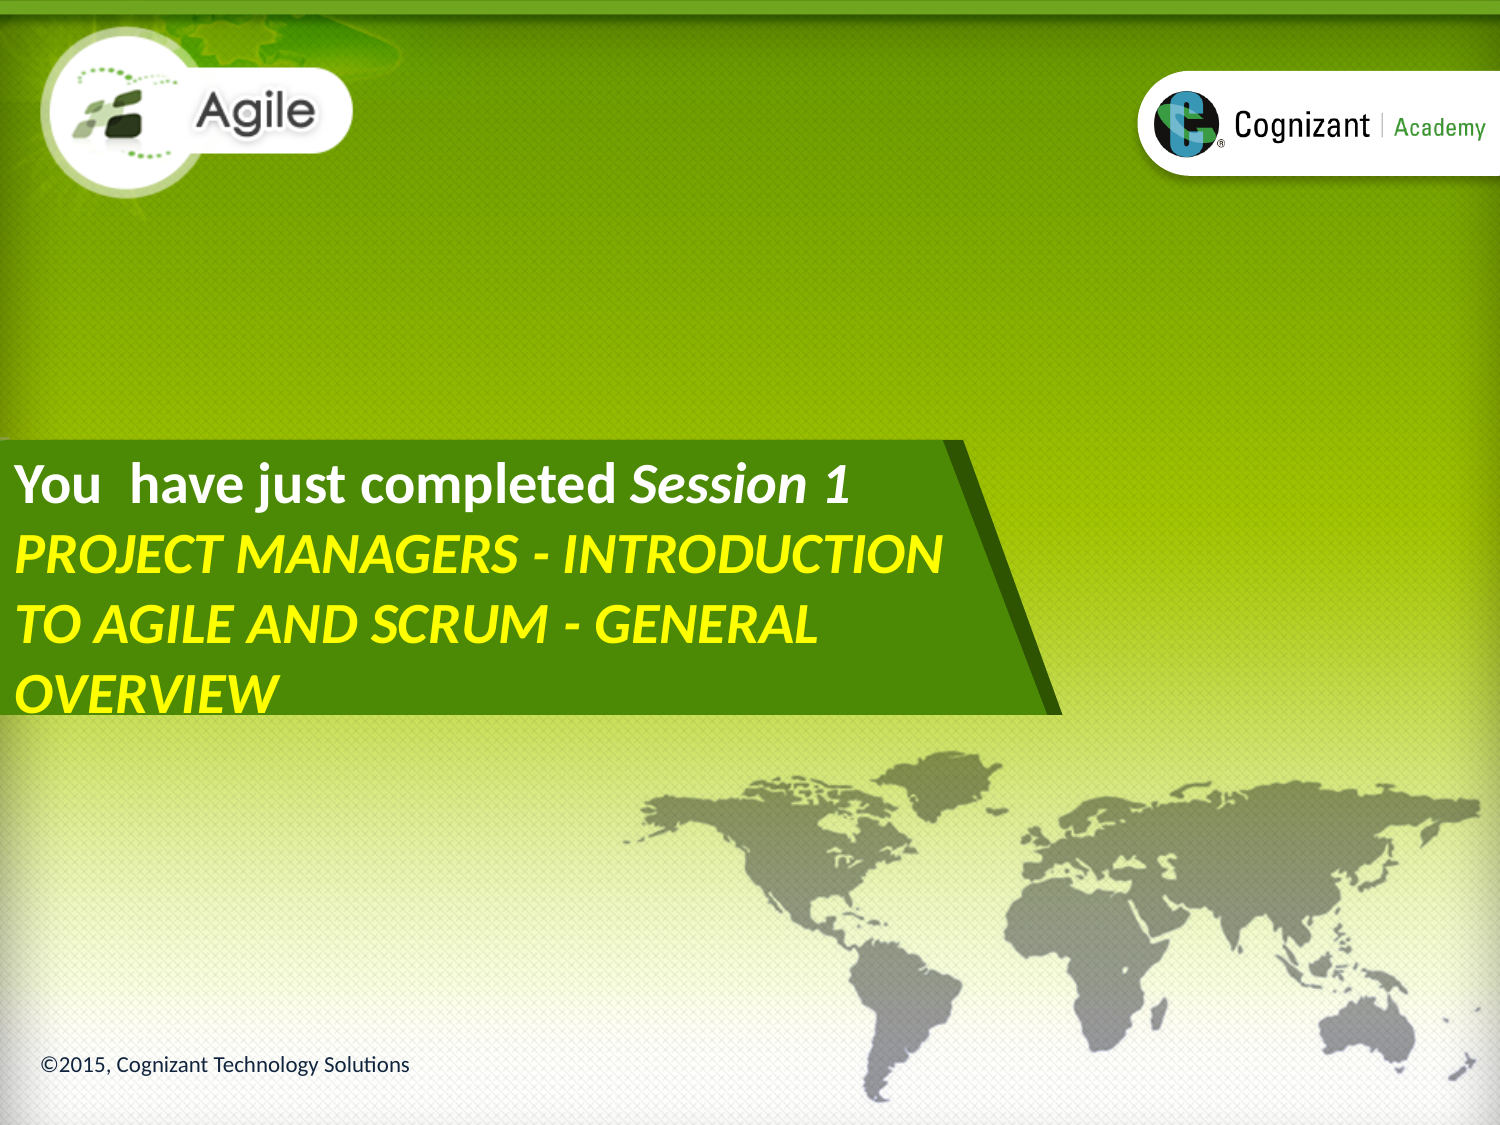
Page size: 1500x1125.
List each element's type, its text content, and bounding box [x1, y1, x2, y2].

text_box You have just completed Session 1 PROJECT MANAGERS - INTRODUCTION TO AGILE AND SCRUM - GENERAL OVERVIEW [0, 437, 1000, 733]
picture [0, 0, 1500, 1125]
text_box [75, 237, 1313, 988]
